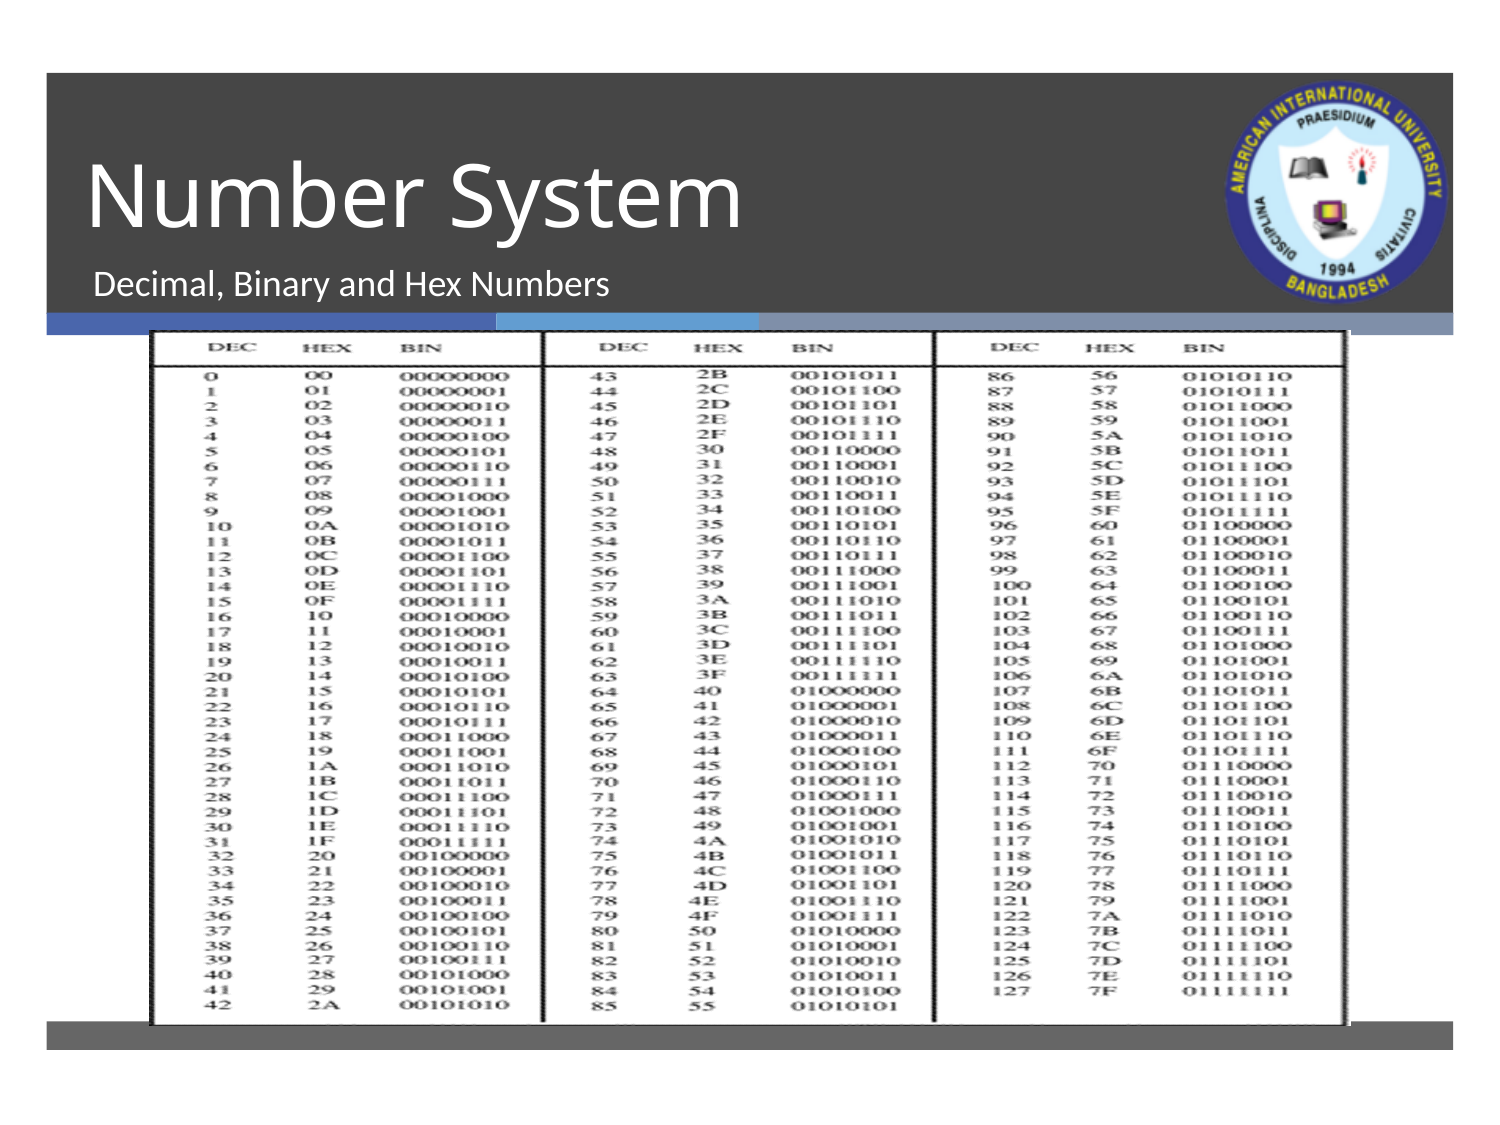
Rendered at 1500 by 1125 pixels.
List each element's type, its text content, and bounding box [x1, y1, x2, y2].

picture [149, 329, 1351, 1027]
title Number System [69, 73, 1351, 253]
picture [1351, 75, 1454, 310]
subtitle Decimal, Binary and Hex Numbers [78, 251, 1351, 331]
